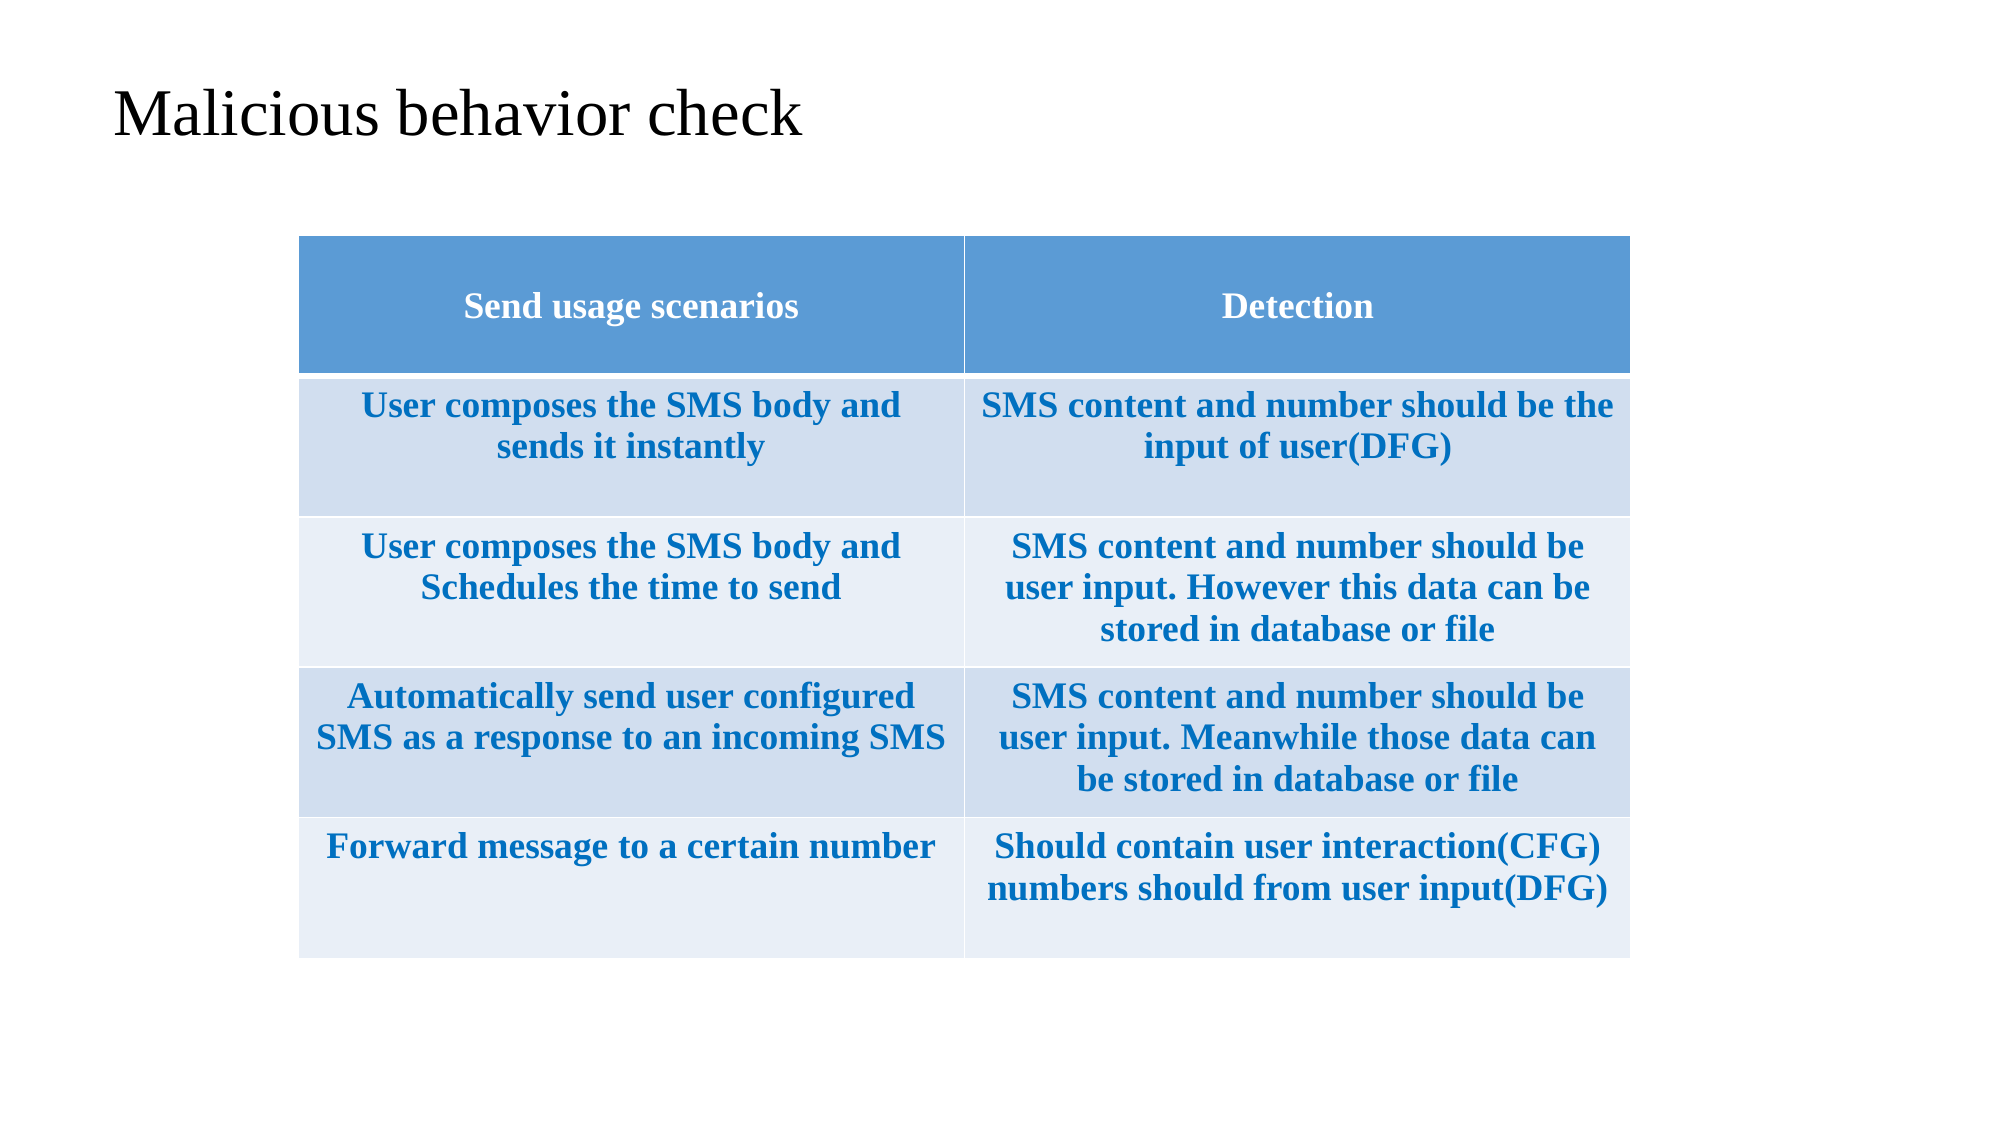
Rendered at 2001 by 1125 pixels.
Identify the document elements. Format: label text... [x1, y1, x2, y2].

table_cell Forward message to a certain number [299, 818, 964, 958]
table_header Detection [965, 236, 1630, 373]
table_cell SMS content and number should be user input. However this data can be stored in database or file [965, 518, 1630, 666]
table_cell SMS content and number should be user input. Meanwhile those data can be stored in database or file [965, 668, 1630, 817]
table_cell SMS content and number should be the input of user(DFG) [965, 379, 1630, 516]
table_cell User composes the SMS body and Schedules the time to send [299, 518, 964, 666]
table_cell Should contain user interaction(CFG) numbers should from user input(DFG) [965, 818, 1630, 958]
table_cell User composes the SMS body and sends it instantly [299, 379, 964, 516]
text_box Malicious behavior check [98, 61, 1034, 156]
table_header Send usage scenarios [299, 236, 964, 373]
table_cell Automatically send user configured SMS as a response to an incoming SMS [299, 668, 964, 817]
